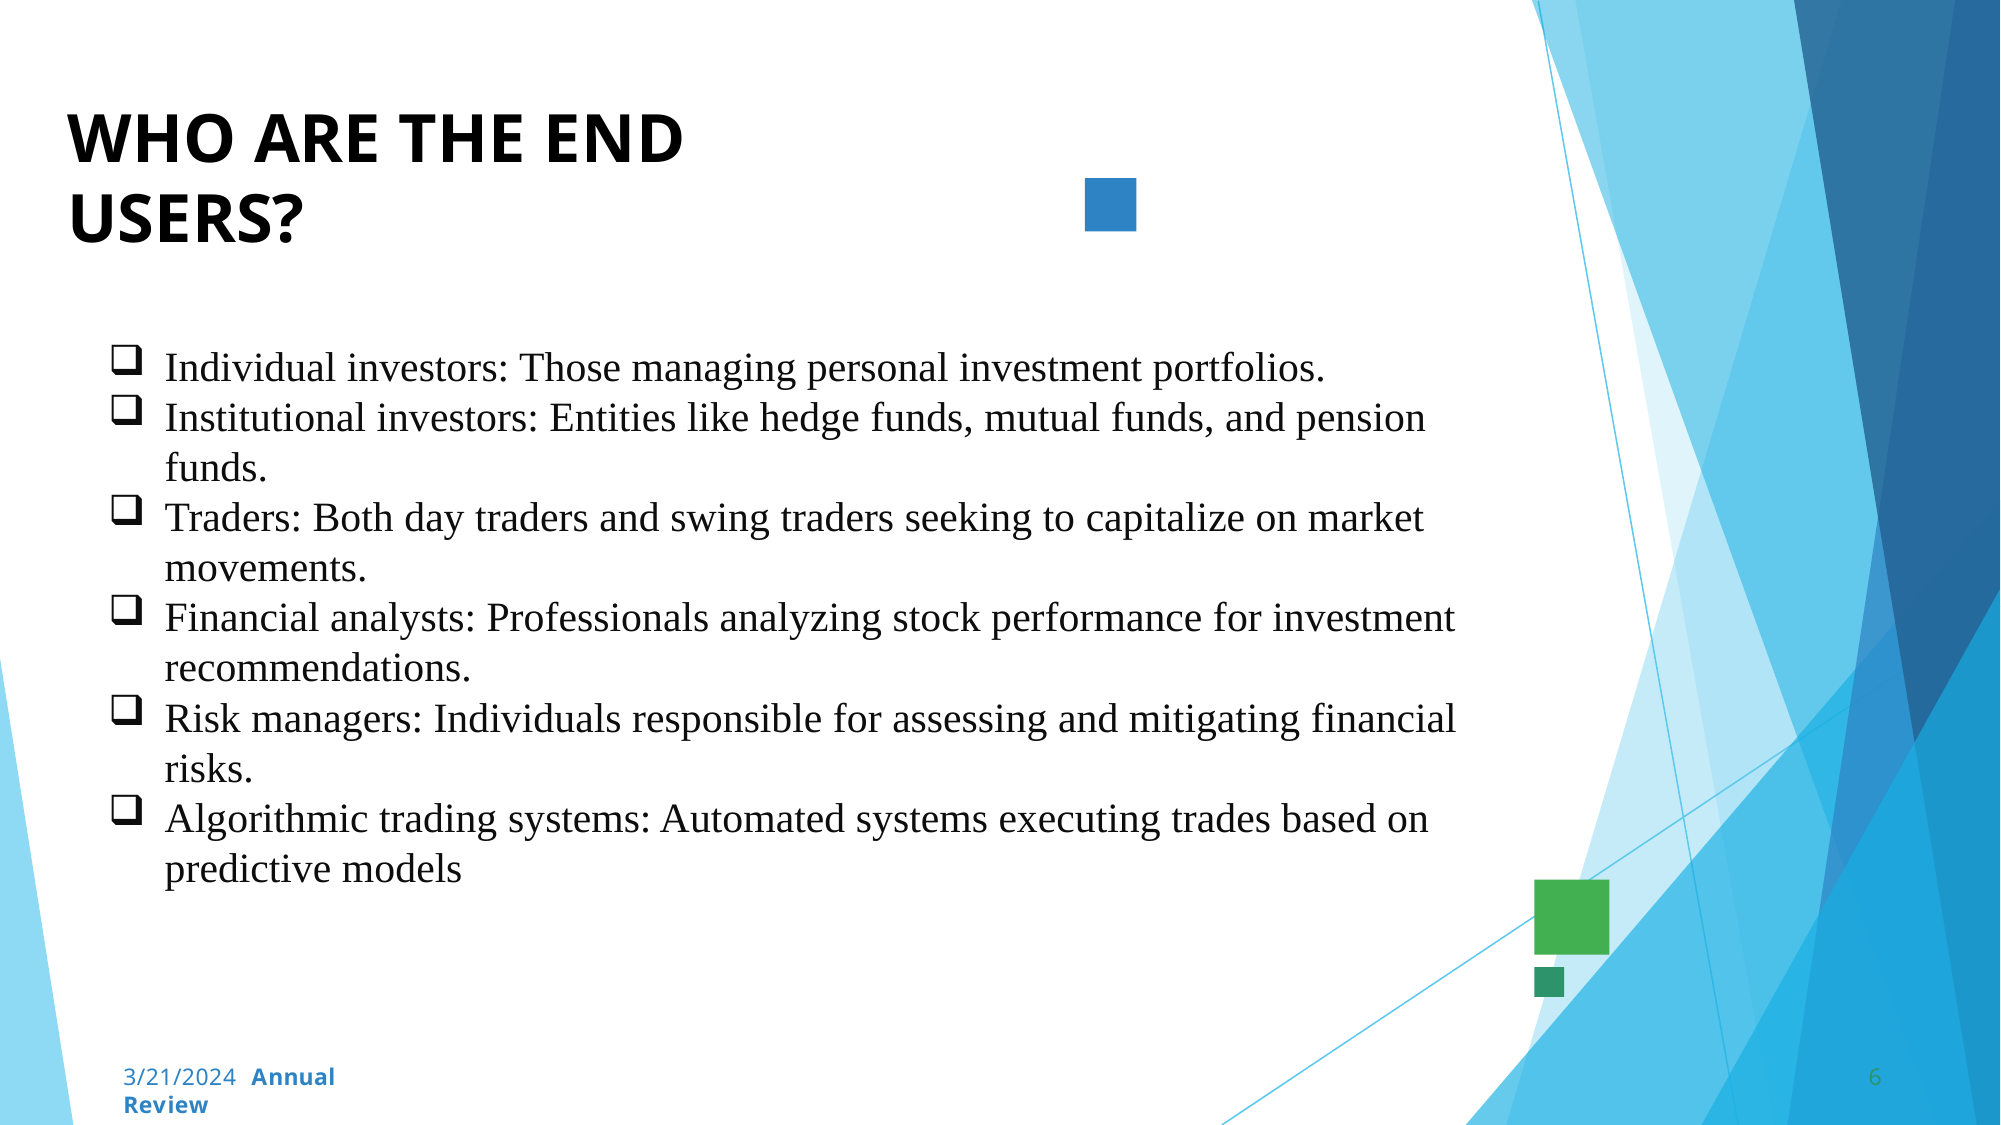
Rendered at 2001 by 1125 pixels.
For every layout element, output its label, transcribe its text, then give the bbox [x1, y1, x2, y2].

picture [118, 1012, 477, 1093]
text_box [1534, 967, 1565, 997]
slide_number 6 [1862, 1061, 1888, 1125]
text_box 3/21/2024 Annual Review [121, 1101, 417, 1118]
text_box Individual investors: Those managing personal investment portfolios. Institutional investors: Entities like hedge funds, mutual funds, and pension funds. Traders: Both day traders and swing traders seeking to capitalize on market movements. Financial analysts: Professionals analyzing stock performance for investment recommendations. Risk managers: Individuals responsible for assessing and mitigating financial risks. Algorithmic trading systems: Automated systems executing trades based on predictive models [93, 332, 1513, 948]
title WHO ARE THE END USERS? [65, 93, 888, 284]
text_box [1534, 879, 1610, 955]
text_box [1084, 178, 1137, 232]
